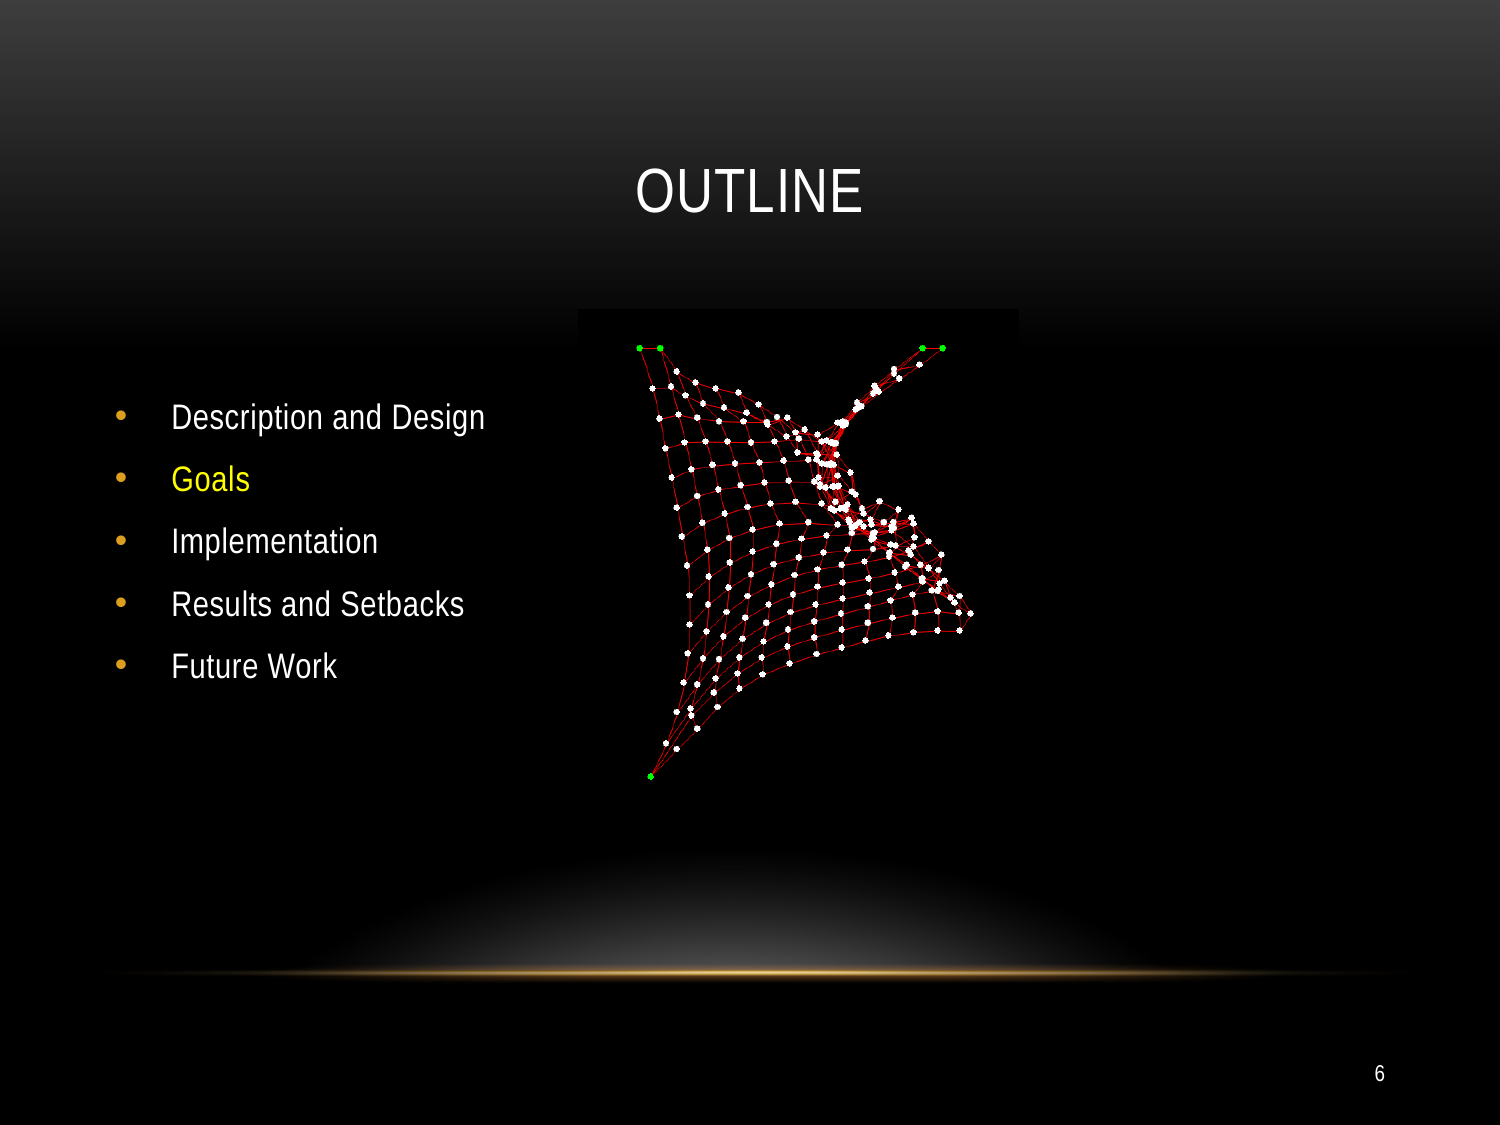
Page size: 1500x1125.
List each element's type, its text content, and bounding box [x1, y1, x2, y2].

list Description and Design Goals Implementation Results and Setbacks Future Work [99, 262, 1400, 938]
title outline [99, 45, 1400, 233]
slide_number 6 [1237, 1042, 1400, 1103]
picture [0, 0, 1500, 1125]
